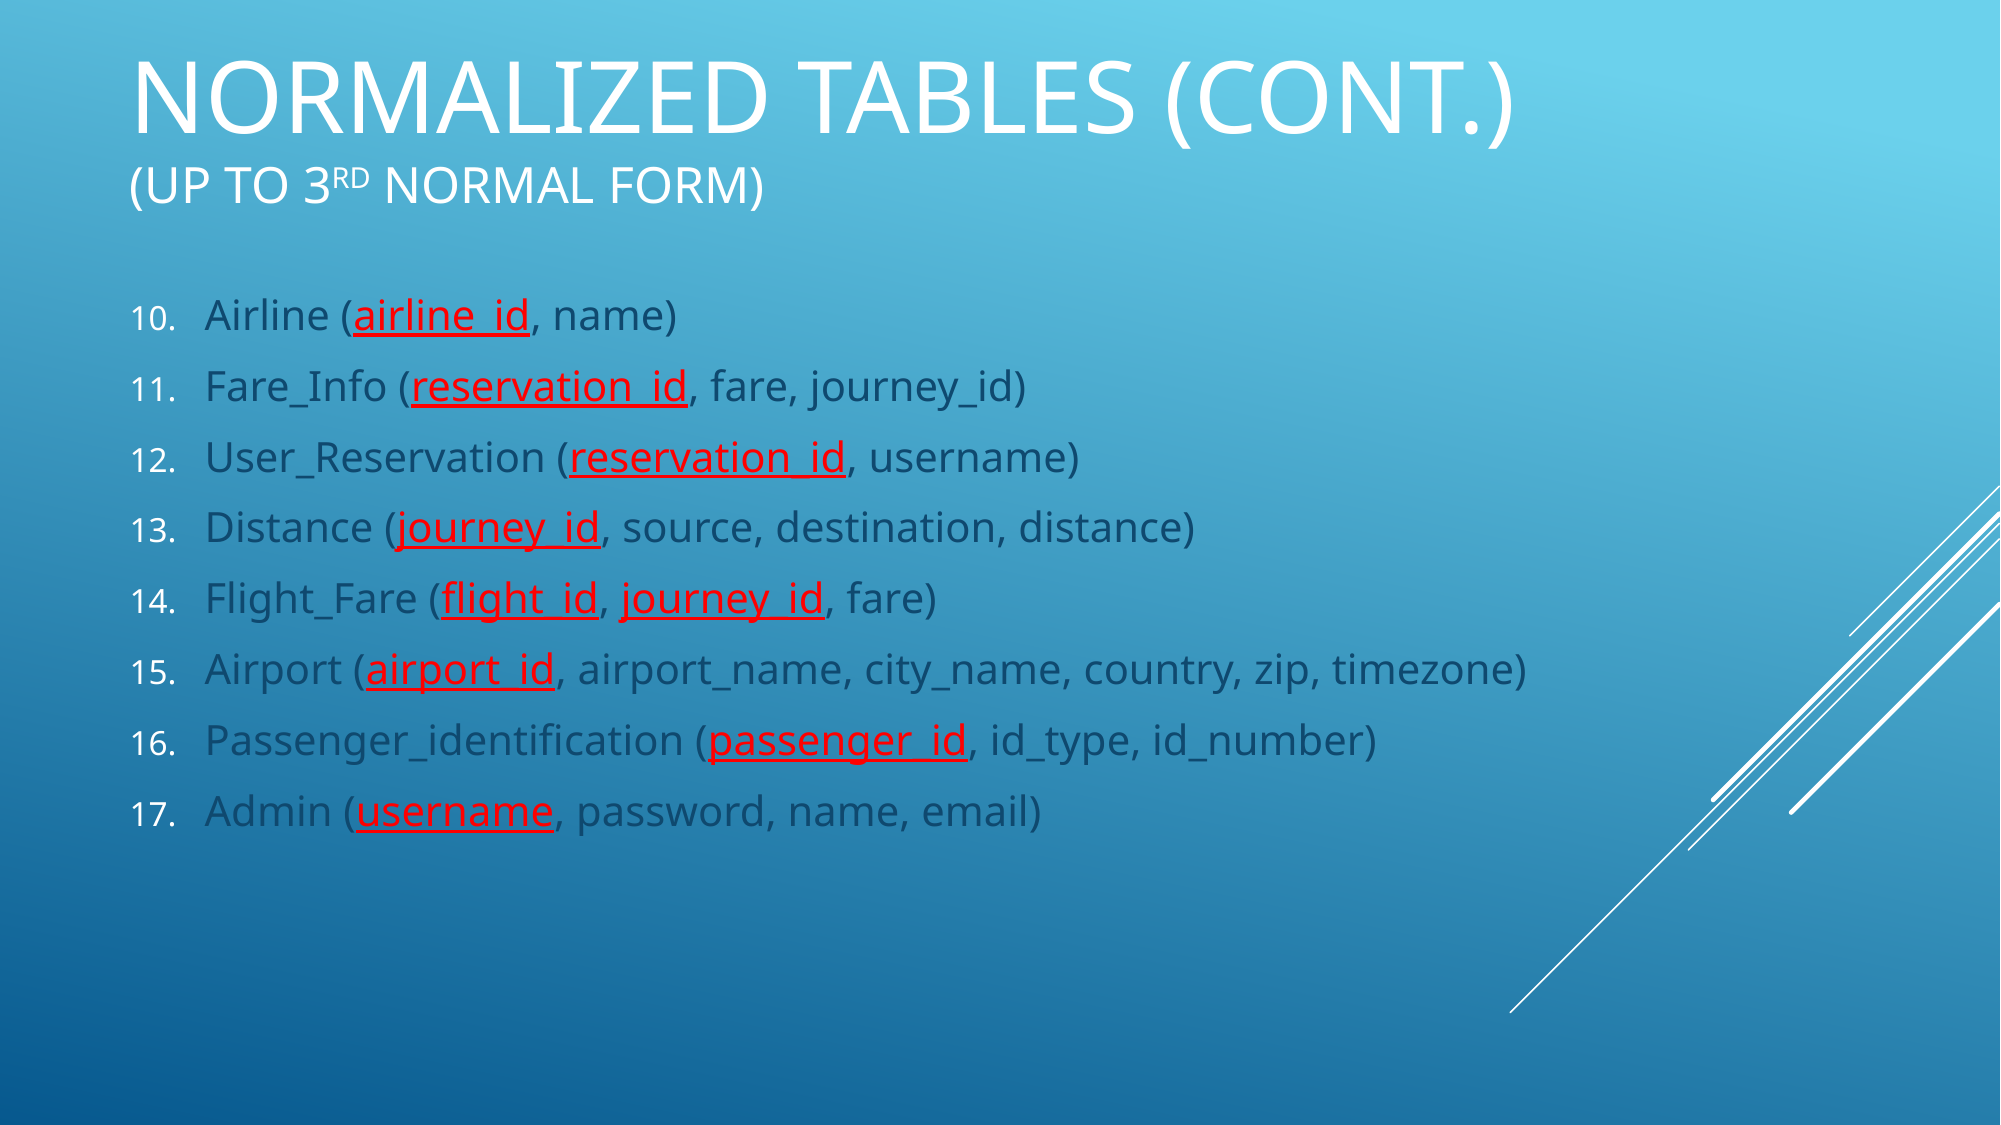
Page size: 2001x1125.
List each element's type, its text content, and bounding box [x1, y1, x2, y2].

list Airline (airline_id, name) Fare_Info (reservation_id, fare, journey_id) User_Reservation (reservation_id, username) Distance (journey_id, source, destination, distance) Flight_Fare (flight_id, journey_id, fare) Airport (airport_id, airport_name, city_name, country, zip, timezone) Passenger_identification (passenger_id, id_type, id_number) Admin (username, password, name, email) [114, 247, 2000, 1018]
title Normalized Tables (CONt.) (up to 3rd normal form) [114, 0, 1819, 247]
